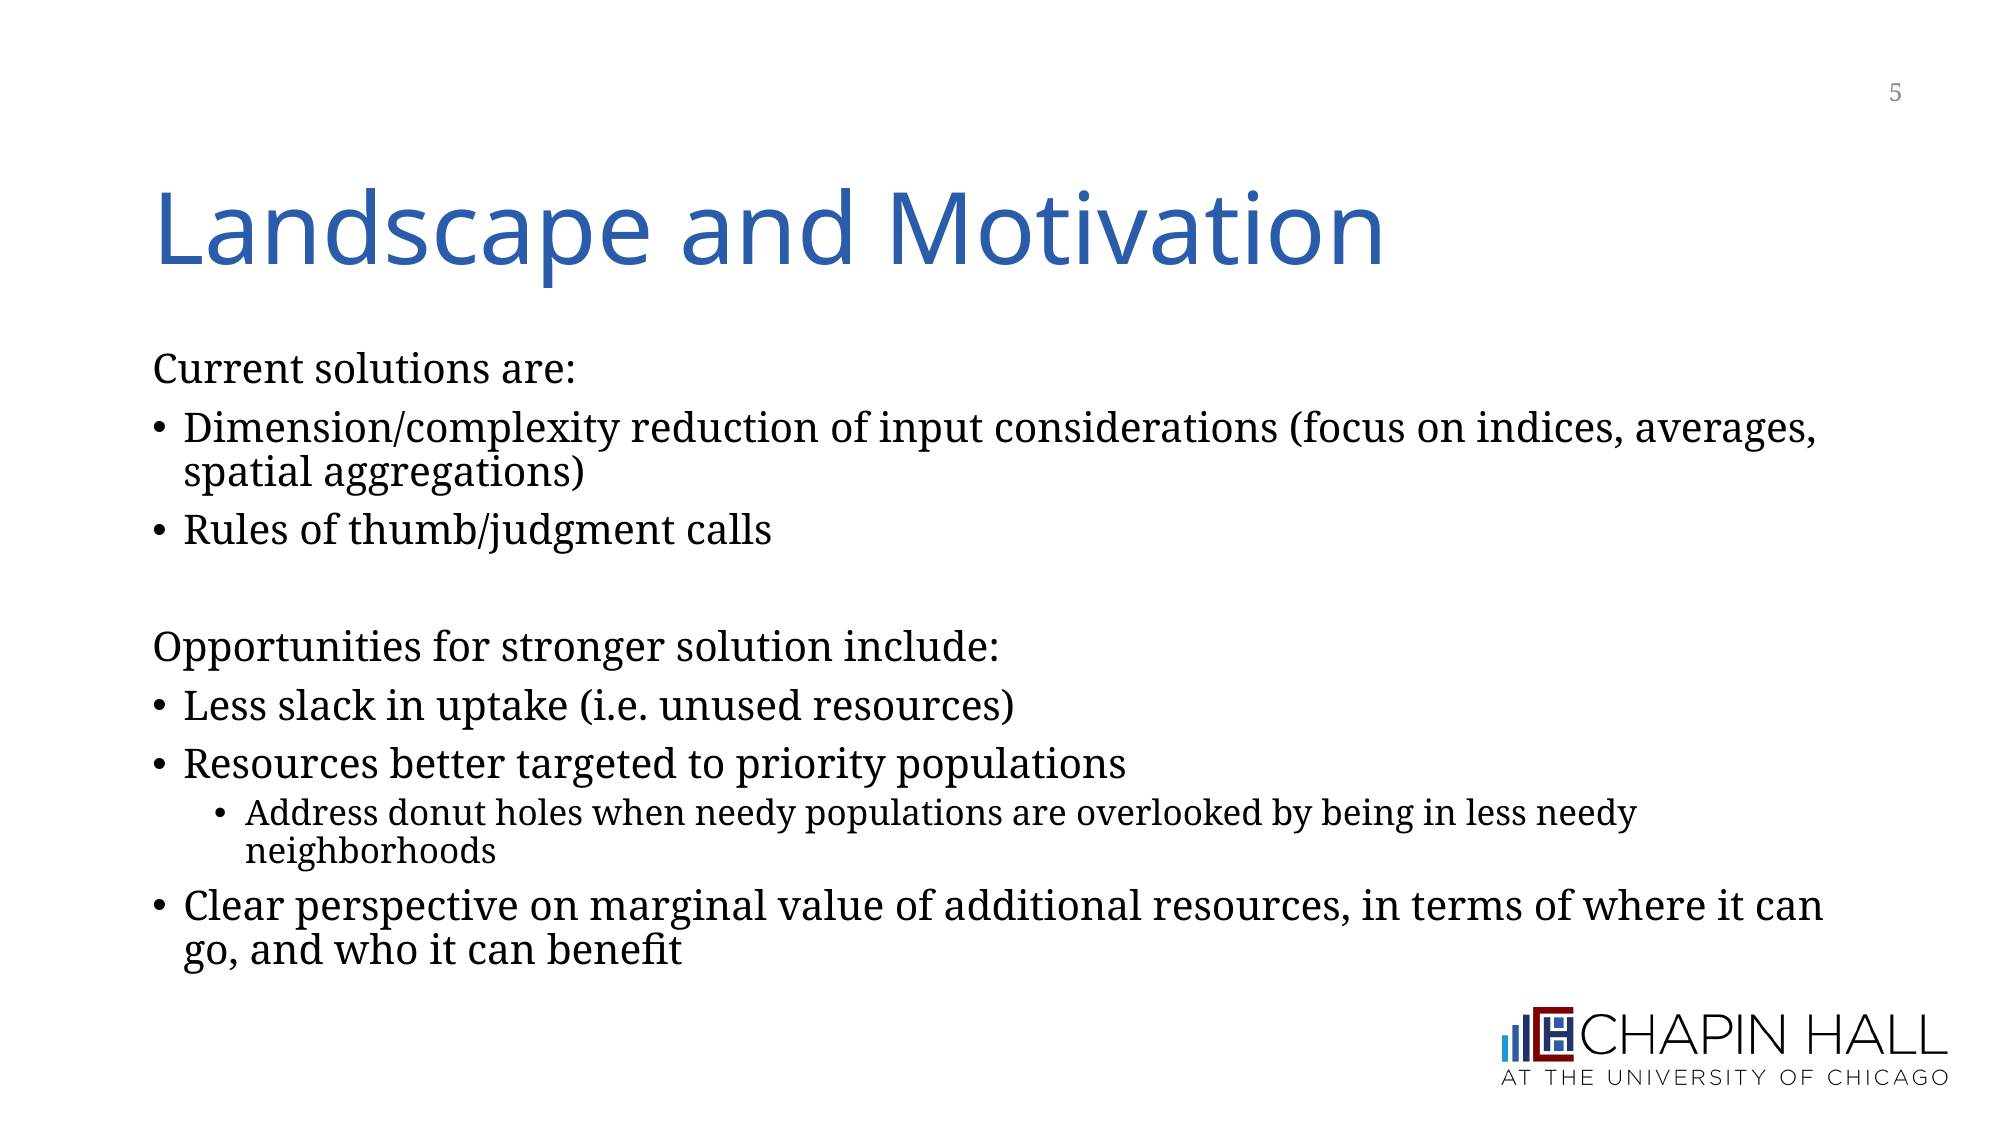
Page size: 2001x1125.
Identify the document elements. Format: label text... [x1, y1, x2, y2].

list Current solutions are: Dimension/complexity reduction of input considerations (focus on indices, averages, spatial aggregations) Rules of thumb/judgment calls Opportunities for stronger solution include: Less slack in uptake (i.e. unused resources) Resources better targeted to priority populations Address donut holes when needy populations are overlooked by being in less needy neighborhoods Clear perspective on marginal value of additional resources, in terms of where it can go, and who it can benefit [137, 340, 1884, 984]
title Landscape and Motivation [137, 123, 1863, 341]
slide_number 5 [1468, 63, 1918, 124]
